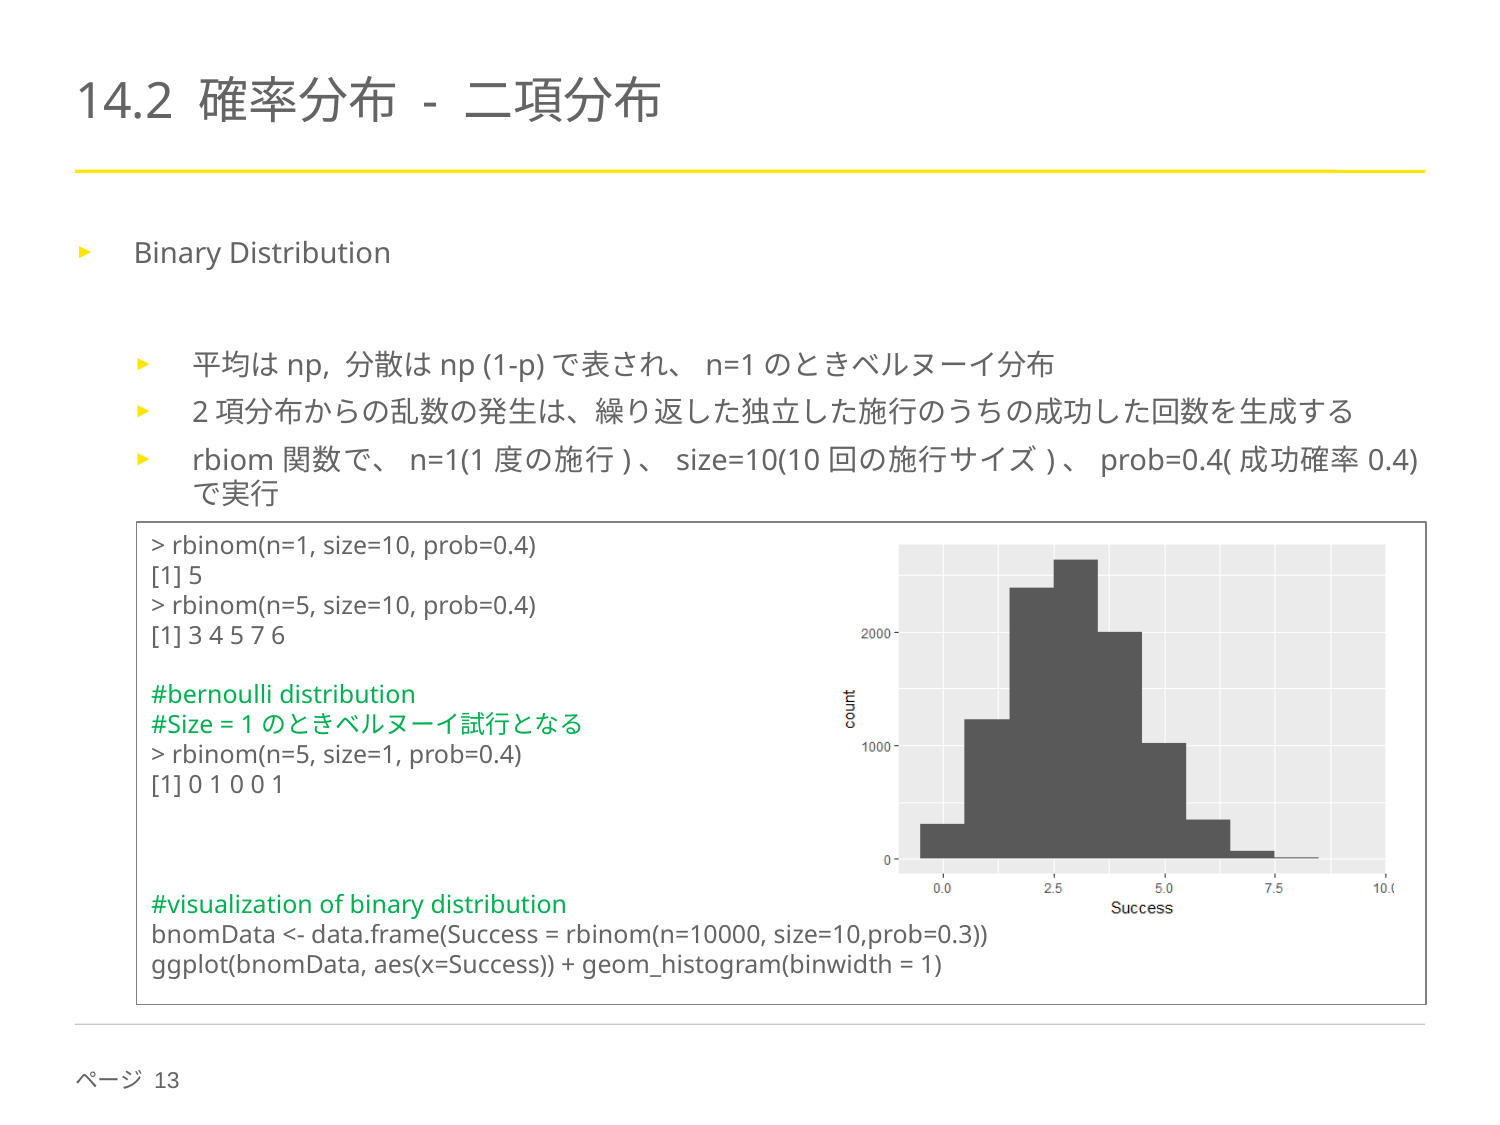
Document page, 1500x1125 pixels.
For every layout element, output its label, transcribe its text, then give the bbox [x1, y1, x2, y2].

text_box > rbinom(n=1, size=10, prob=0.4) [1] 5 > rbinom(n=5, size=10, prob=0.4) [1] 3 4 5 7 6 #bernoulli distribution #Size = 1のときベルヌーイ試行となる > rbinom(n=5, size=1, prob=0.4) [1] 0 1 0 0 1 #visualization of binary distribution bnomData <- data.frame(Success = rbinom(n=10000, size=10,prob=0.3)) ggplot(bnomData, aes(x=Success)) + geom_histogram(binwidth = 1) [134, 520, 1428, 1007]
title 14.2 確率分布 - 二項分布 [75, 33, 1426, 175]
picture [833, 537, 1395, 921]
